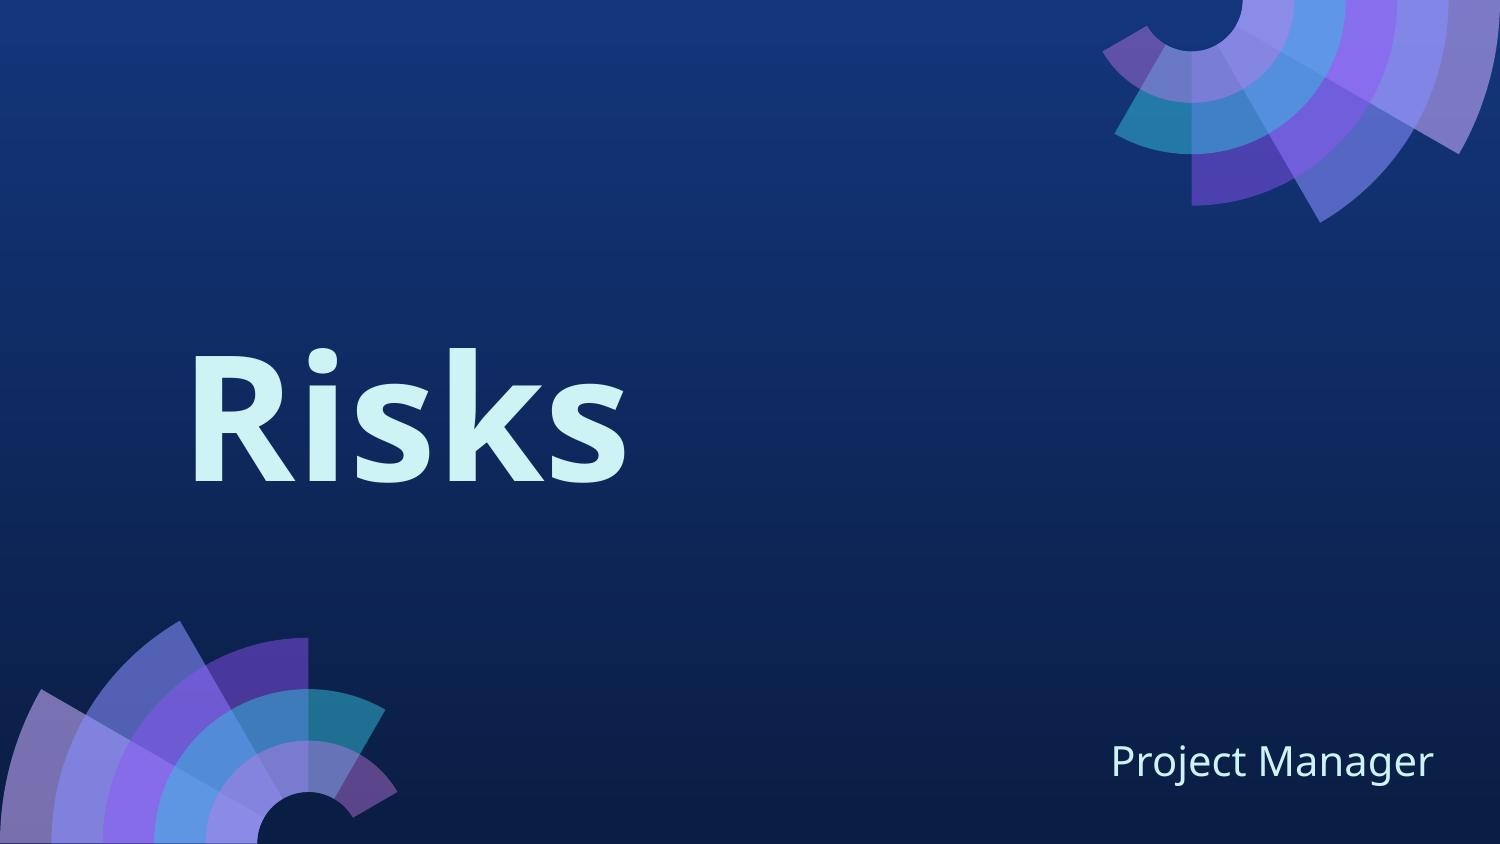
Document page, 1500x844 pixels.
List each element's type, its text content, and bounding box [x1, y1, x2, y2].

title Risks [165, 257, 1477, 566]
title Project Manager [1057, 709, 1488, 810]
